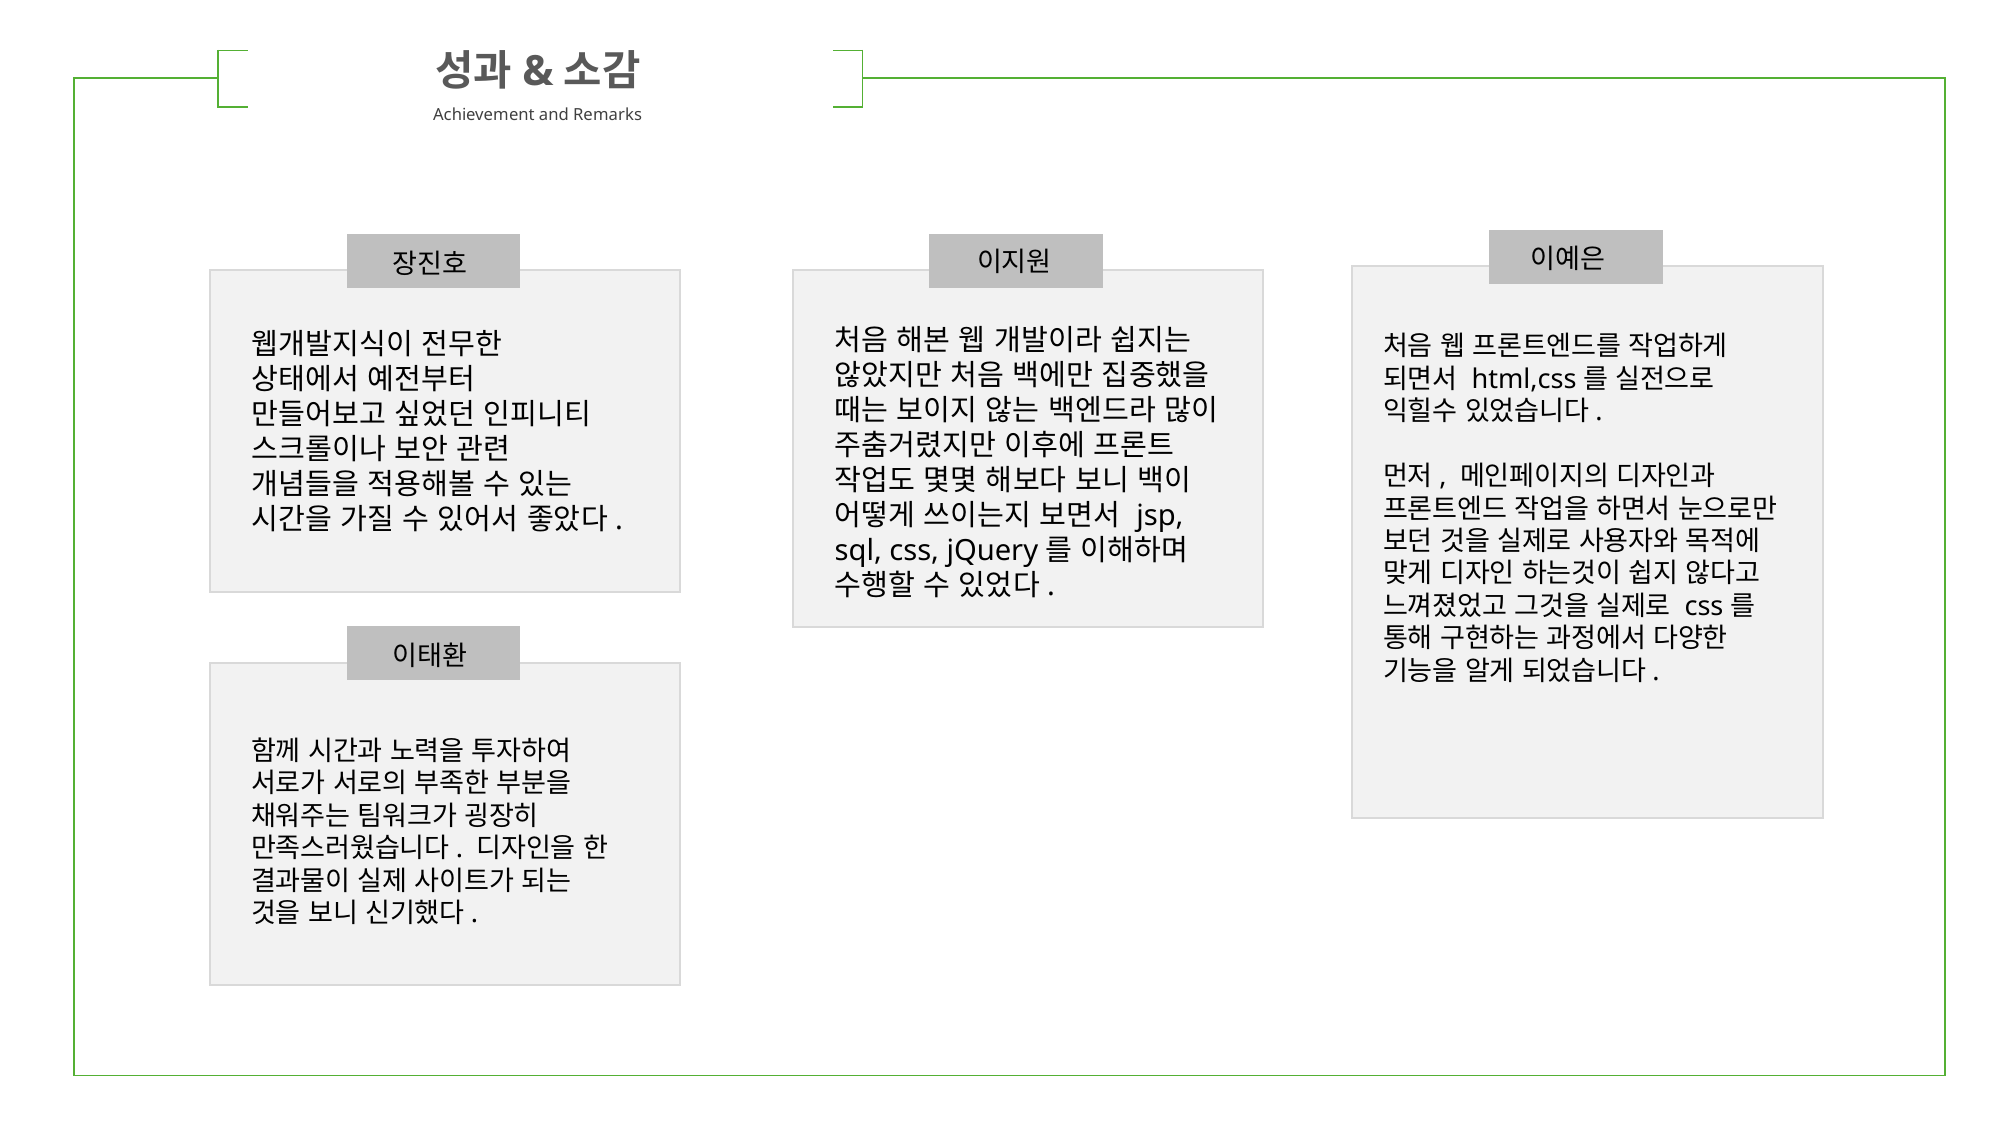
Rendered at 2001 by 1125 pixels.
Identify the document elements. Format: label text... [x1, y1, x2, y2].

text_box [347, 234, 520, 288]
text_box 장진호 [378, 238, 499, 286]
text_box 웹개발지식이 전무한 상태에서 예전부터 만들어보고 싶었던 인피니티 스크롤이나 보안 관련 개념들을 적용해볼 수 있는 시간을 가질 수 있어서 좋았다. [236, 318, 630, 543]
text_box 처음 해본 웹 개발이라 쉽지는 않았지만 처음 백에만 집중했을 때는 보이지 않는 백엔드라 많이 주춤거렸지만 이후에 프론트 작업도 몇몇 해보다 보니 백이 어떻게 쓰이는지 보면서 jsp, sql, css, jQuery를 이해하며 수행할 수 있었다. [819, 314, 1236, 642]
text_box 이태환 [378, 631, 499, 679]
text_box [73, 77, 1946, 1076]
text_box [347, 626, 520, 680]
text_box [209, 269, 681, 593]
table_header [855, 51, 862, 106]
text_box [929, 234, 1103, 288]
text_box [1489, 230, 1663, 284]
text_box 함께 시간과 노력을 투자하여 서로가 서로의 부족한 부분을 채워주는 팀워크가 굉장히 만족스러웠습니다. 디자인을 한 결과물이 실제 사이트가 되는 것을 보니 신기했다. [236, 726, 630, 969]
text_box [209, 662, 681, 986]
text_box 이예은 [1515, 234, 1637, 282]
text_box 이지원 [962, 236, 1083, 285]
text_box 처음 웹 프론트엔드를 작업하게 되면서 html,css를 실전으로 익힐수 있었습니다. 먼저, 메인페이지의 디자인과 프론트엔드 작업을 하면서 눈으로만 보던 것을 실제로 사용자와 목적에 맞게 디자인 하는것이 쉽지 않다고 느껴졌었고 그것을 실제로 css를 통해 구현하는 과정에서 다양한 기능을 알게 되었습니다. [1368, 321, 1807, 726]
text_box [1351, 265, 1824, 819]
text_box 성과&소감 Achievement and Remarks [221, 11, 855, 132]
text_box [792, 269, 1264, 628]
